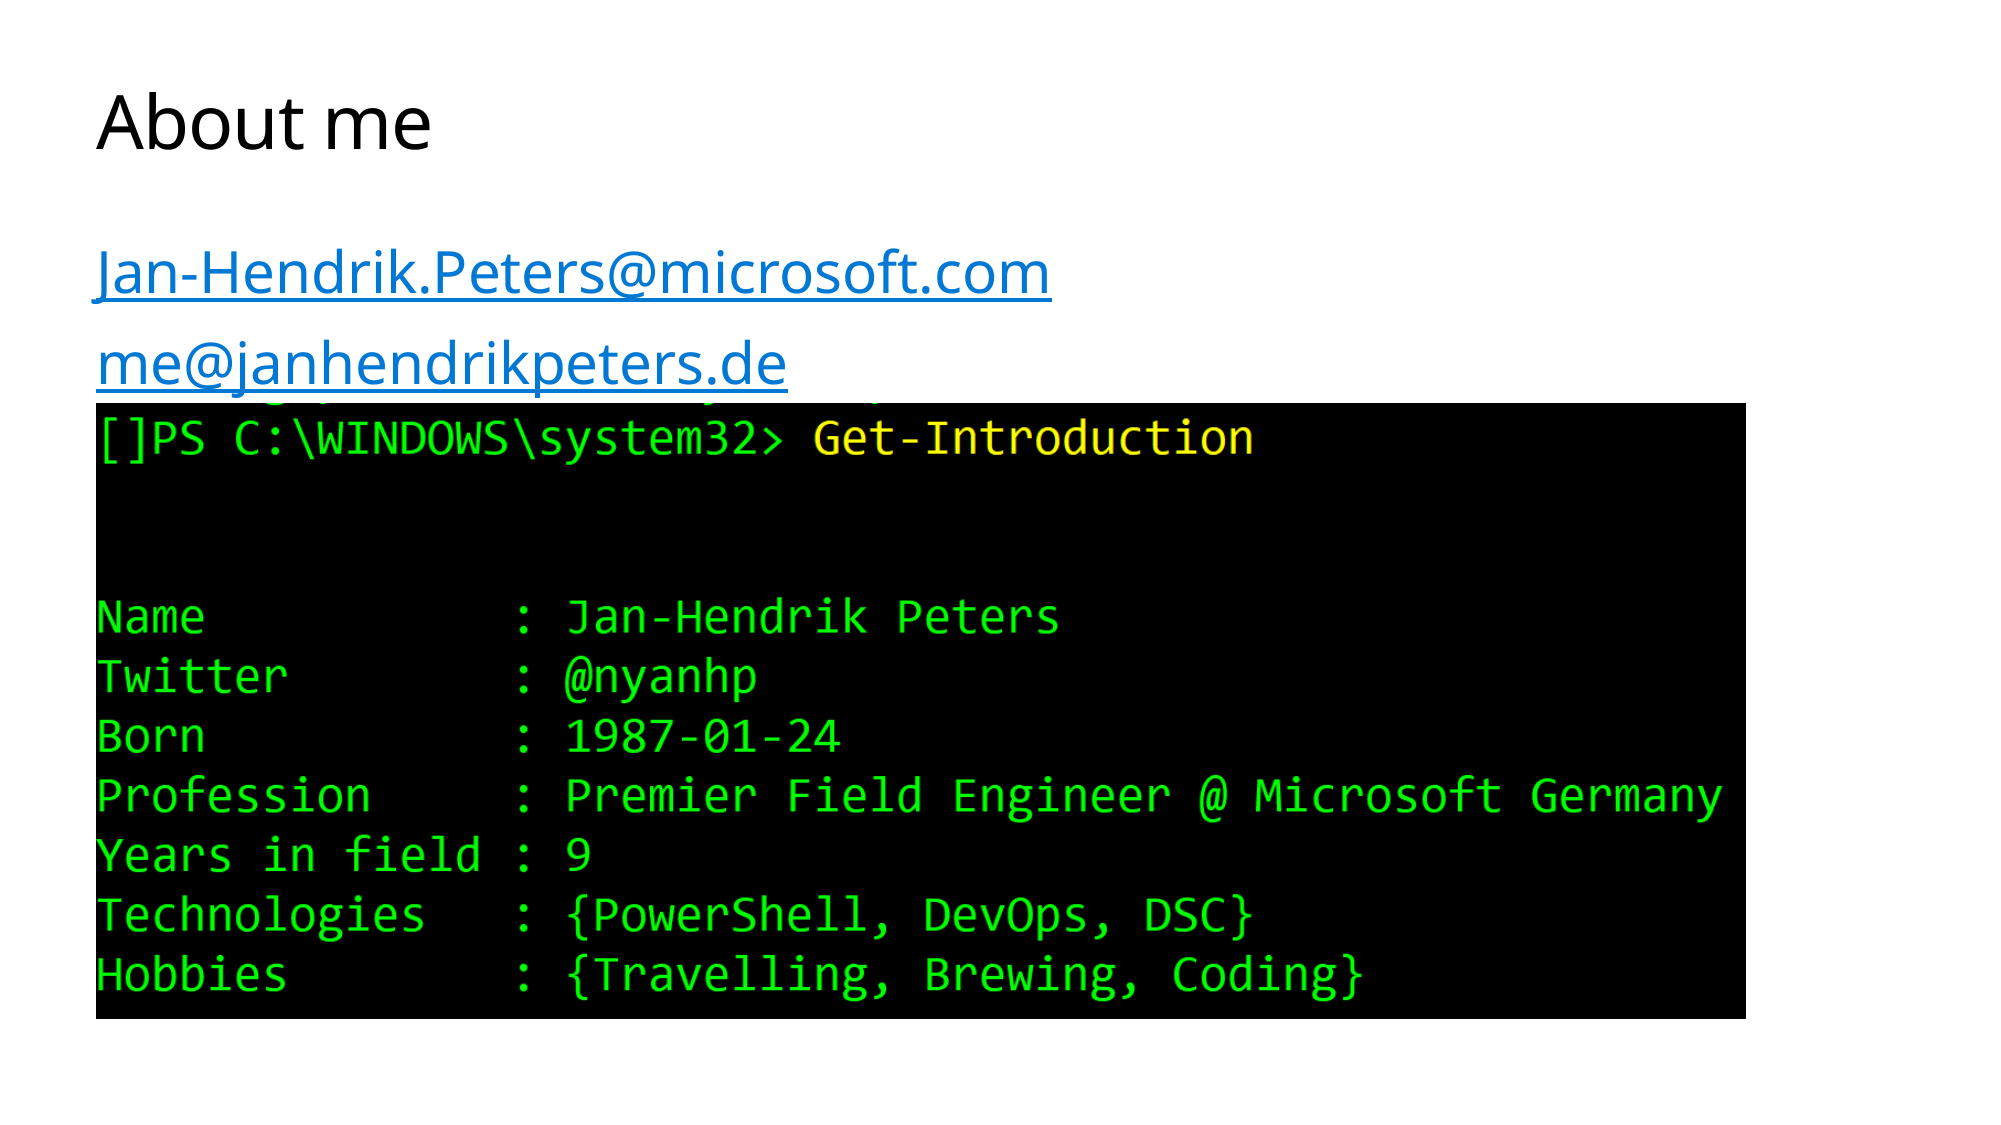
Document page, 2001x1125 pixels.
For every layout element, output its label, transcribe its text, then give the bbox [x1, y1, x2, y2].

picture [95, 403, 1746, 1020]
list Jan-Hendrik.Peters@microsoft.com me@janhendrikpeters.de [96, 235, 1904, 476]
title About me [96, 75, 1904, 166]
